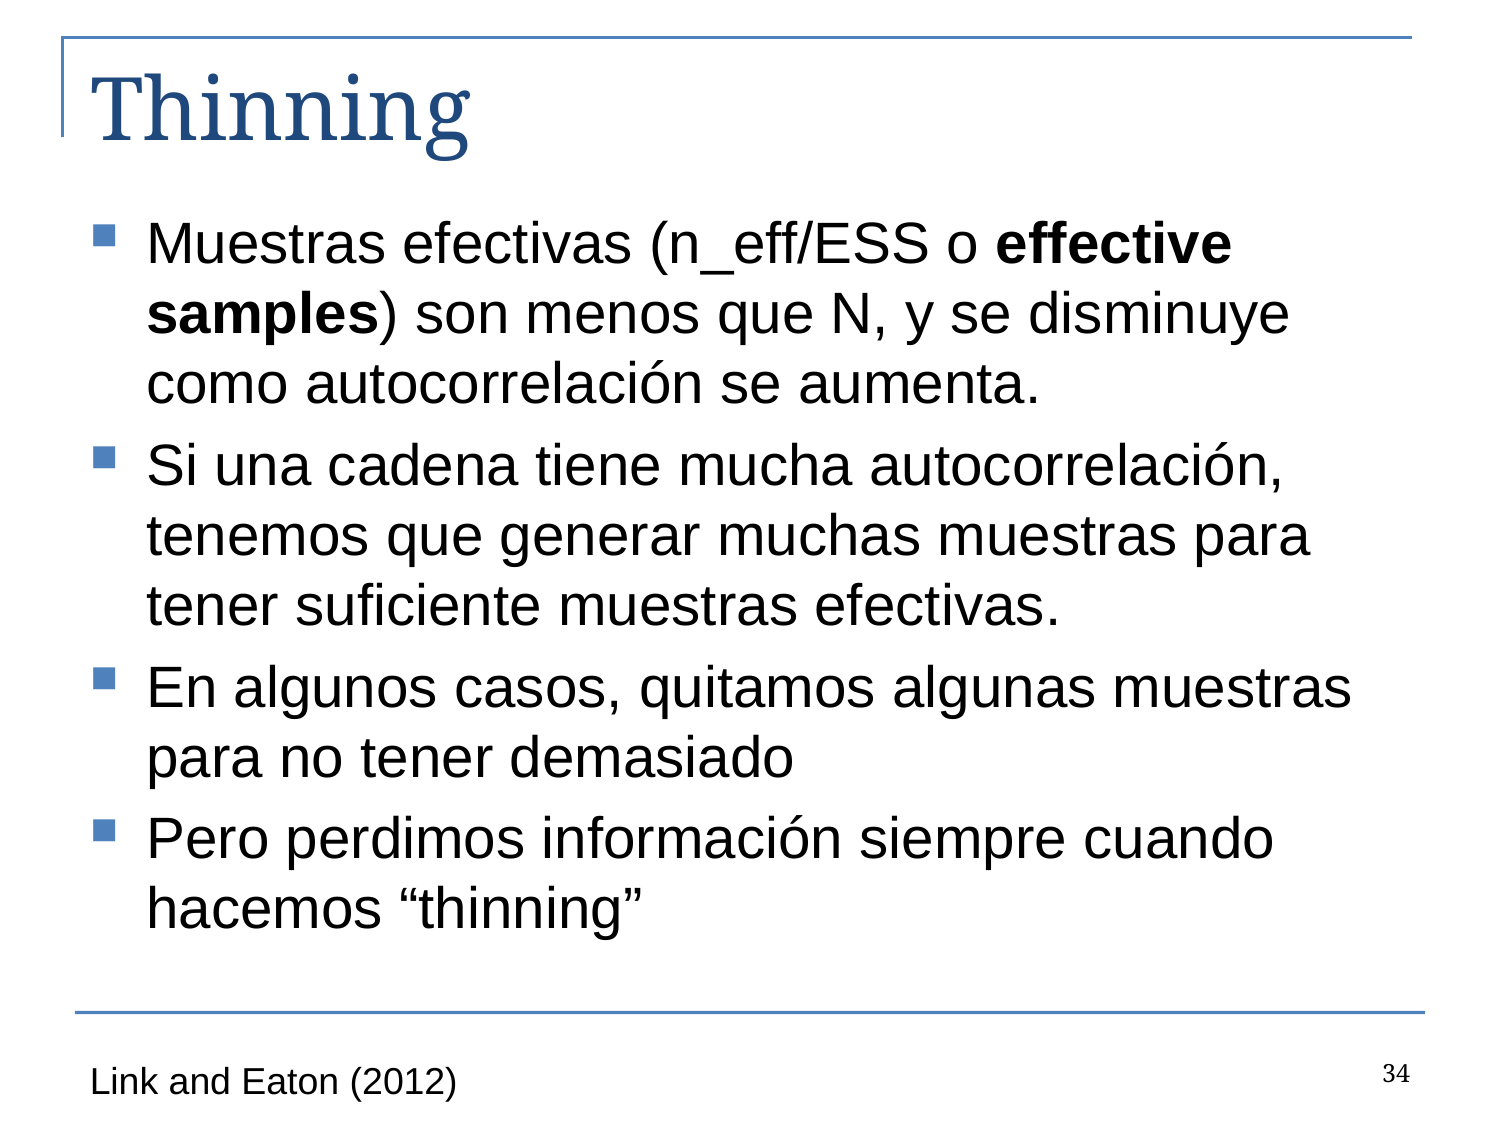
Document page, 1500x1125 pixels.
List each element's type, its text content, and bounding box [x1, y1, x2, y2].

title Thinning [75, 45, 1425, 198]
list Muestras efectivas (n_eff/ESS o effective samples) son menos que N, y se disminuye como autocorrelación se aumenta. Si una cadena tiene mucha autocorrelación, tenemos que generar muchas muestras para tener suficiente muestras efectivas. En algunos casos, quitamos algunas muestras para no tener demasiado Pero perdimos información siempre cuando hacemos “thinning” [75, 198, 1425, 1006]
text_box Link and Eaton (2012) [74, 1049, 548, 1110]
slide_number 34 [1074, 1023, 1426, 1100]
